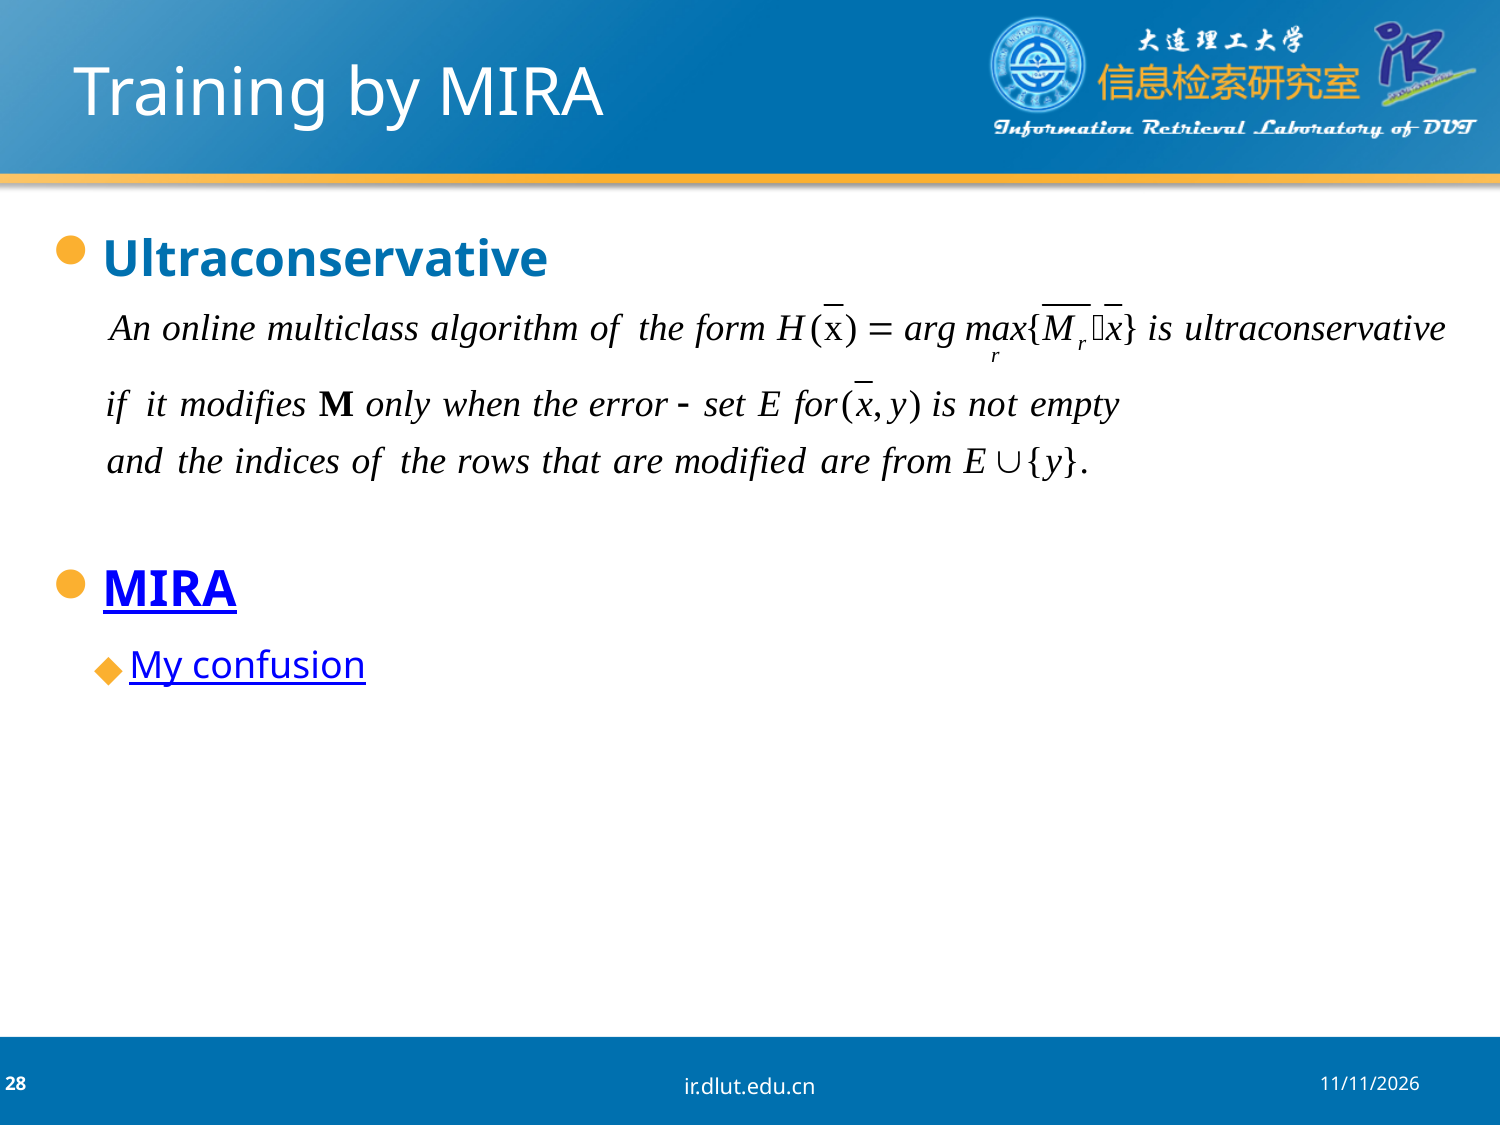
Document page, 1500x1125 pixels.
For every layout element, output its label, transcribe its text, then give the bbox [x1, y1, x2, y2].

list Ultraconservative MIRA My confusion [37, 218, 1459, 1023]
picture [0, 0, 1500, 1125]
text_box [100, 297, 1467, 489]
title Training by MIRA [58, 40, 944, 138]
